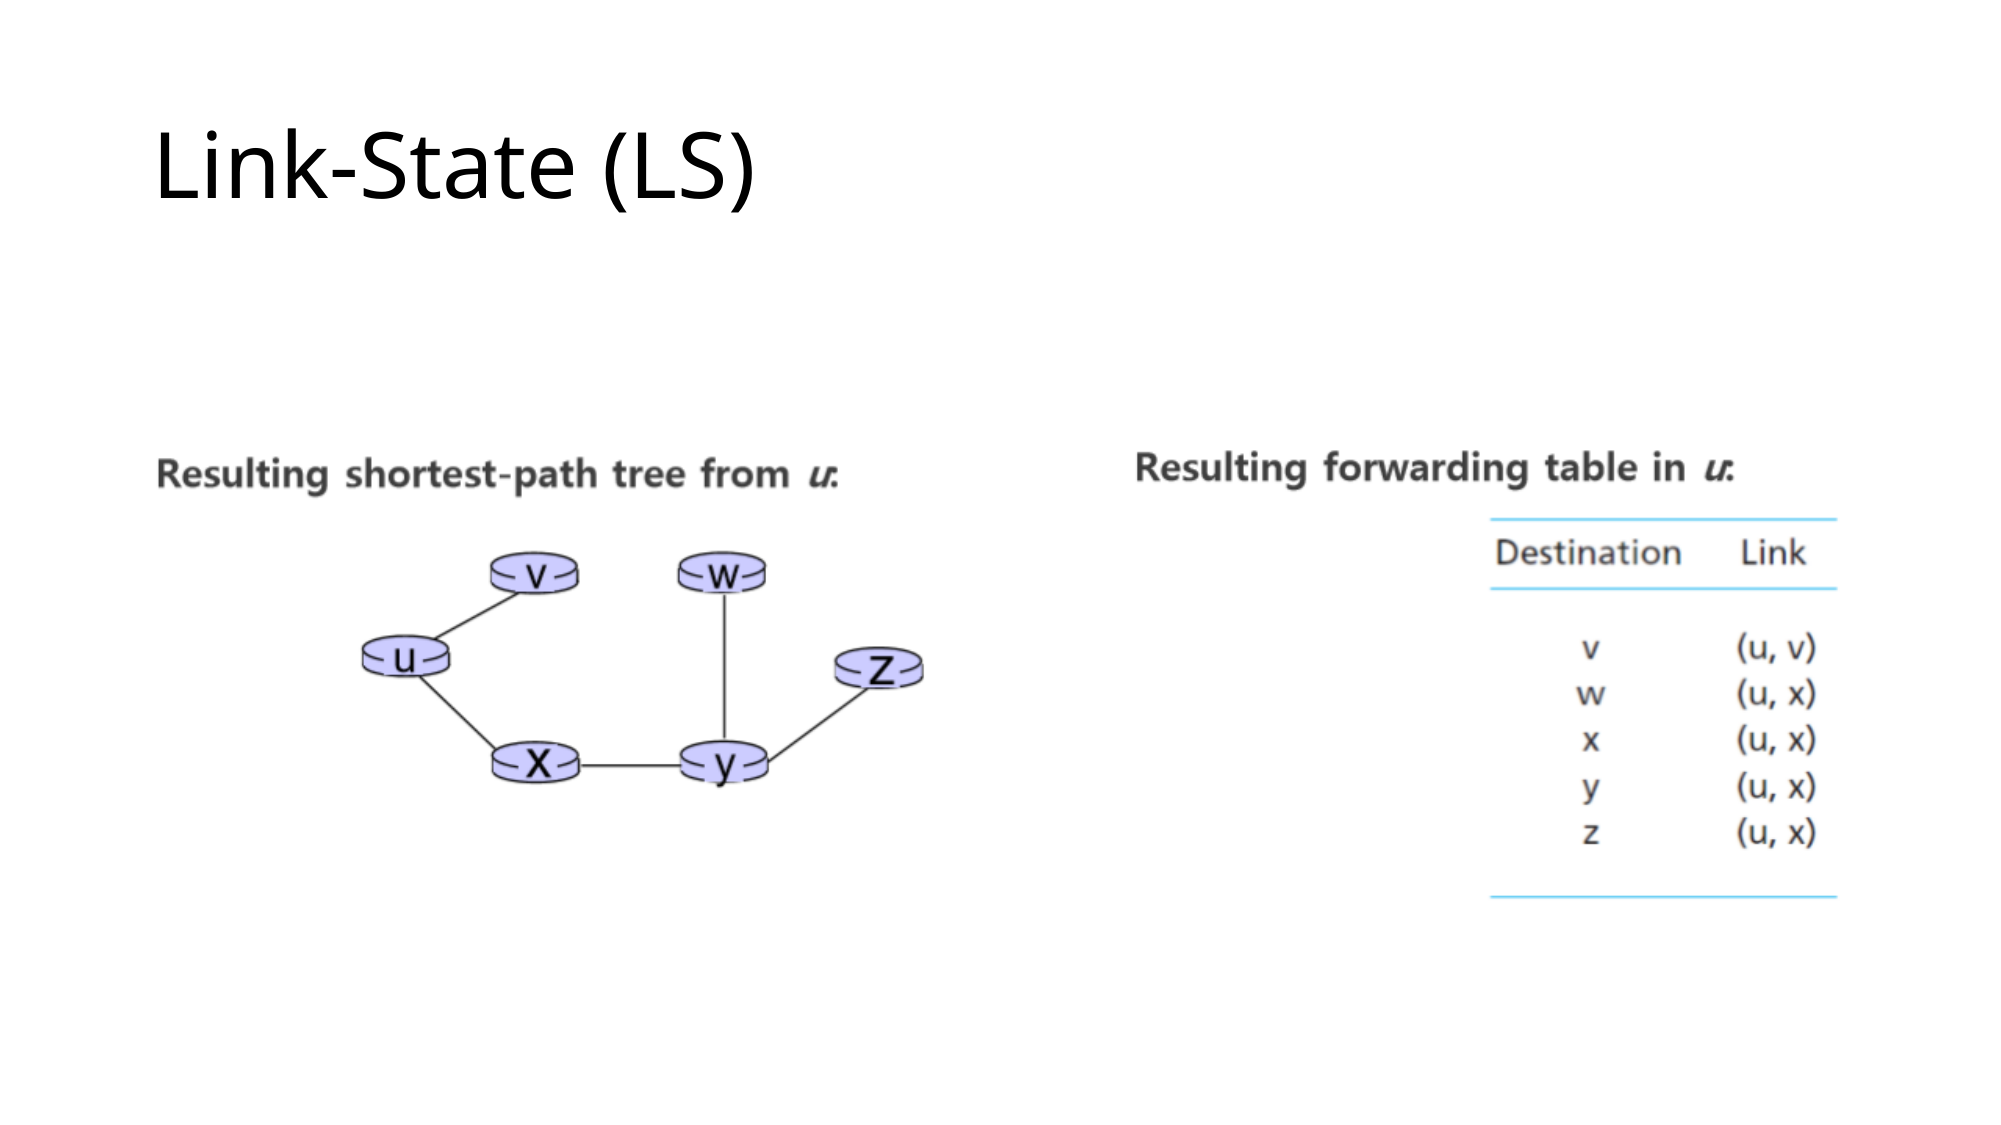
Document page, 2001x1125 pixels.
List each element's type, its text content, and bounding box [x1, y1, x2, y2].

picture [1124, 446, 1863, 907]
picture [137, 446, 935, 821]
title Link-State (LS) [137, 59, 1863, 278]
